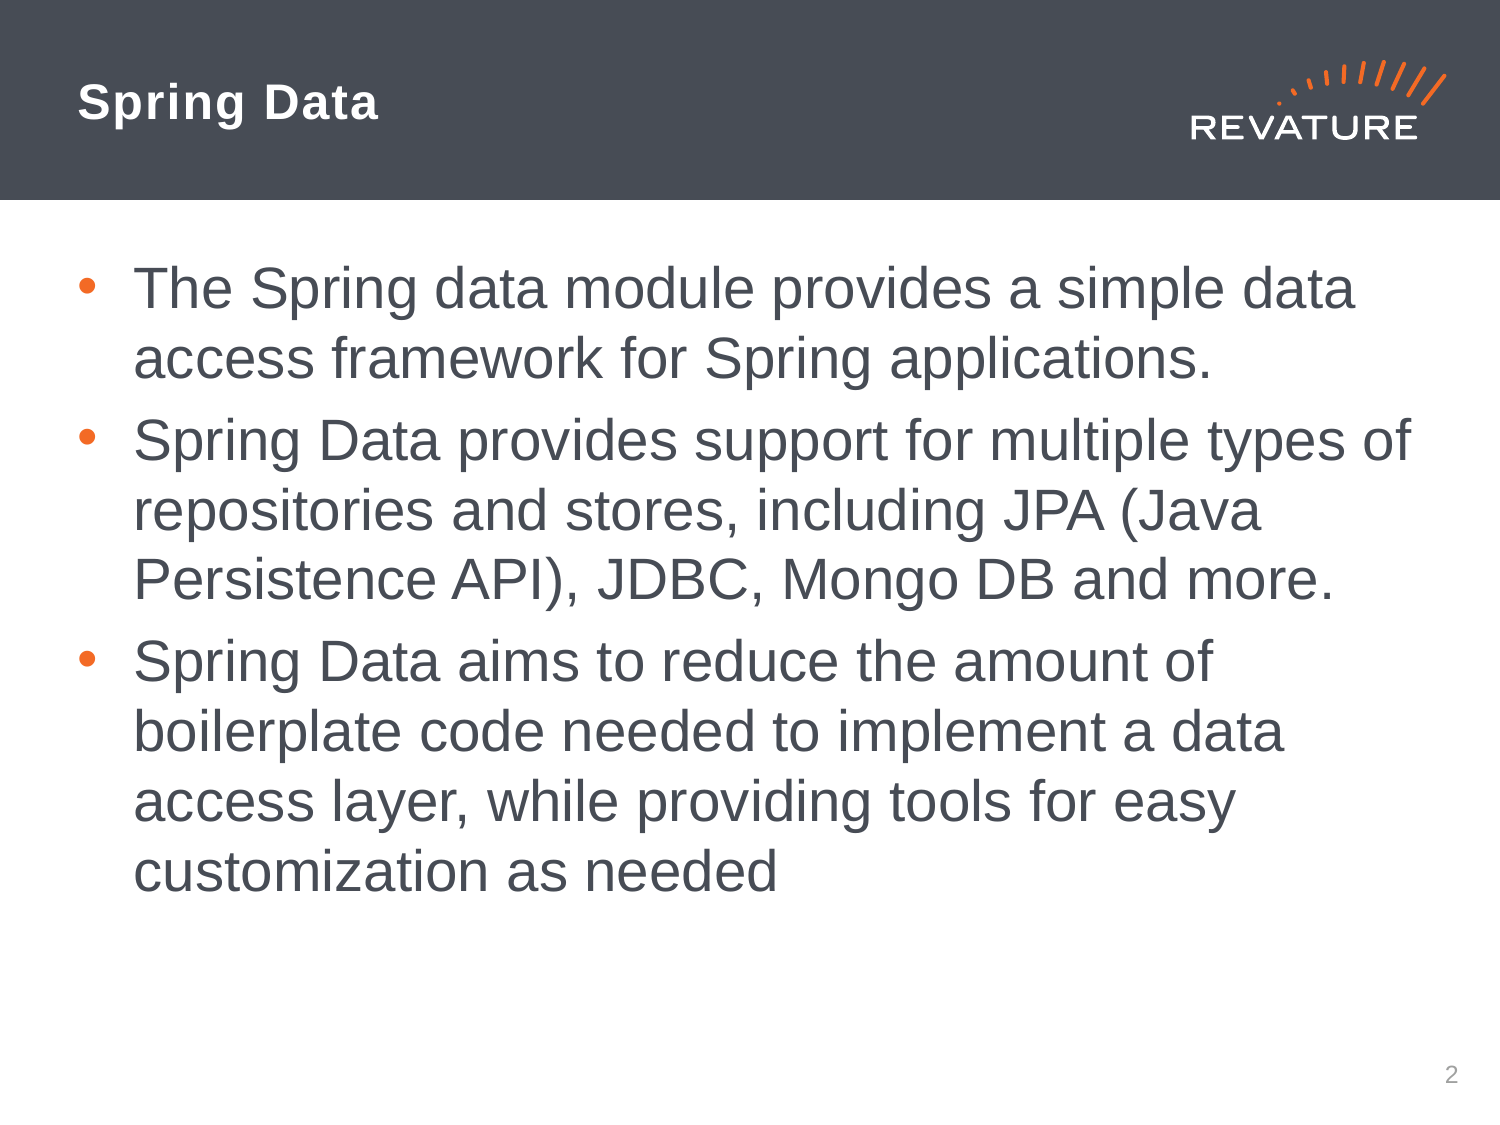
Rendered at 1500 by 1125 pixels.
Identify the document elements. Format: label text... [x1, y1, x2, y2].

title Spring Data [62, 0, 1084, 200]
list The Spring data module provides a simple data access framework for Spring applications. Spring Data provides support for multiple types of repositories and stores, including JPA (Java Persistence API), JDBC, Mongo DB and more. Spring Data aims to reduce the amount of boilerplate code needed to implement a data access layer, while providing tools for easy customization as needed [62, 243, 1438, 1044]
slide_number 1 [1332, 1043, 1474, 1104]
